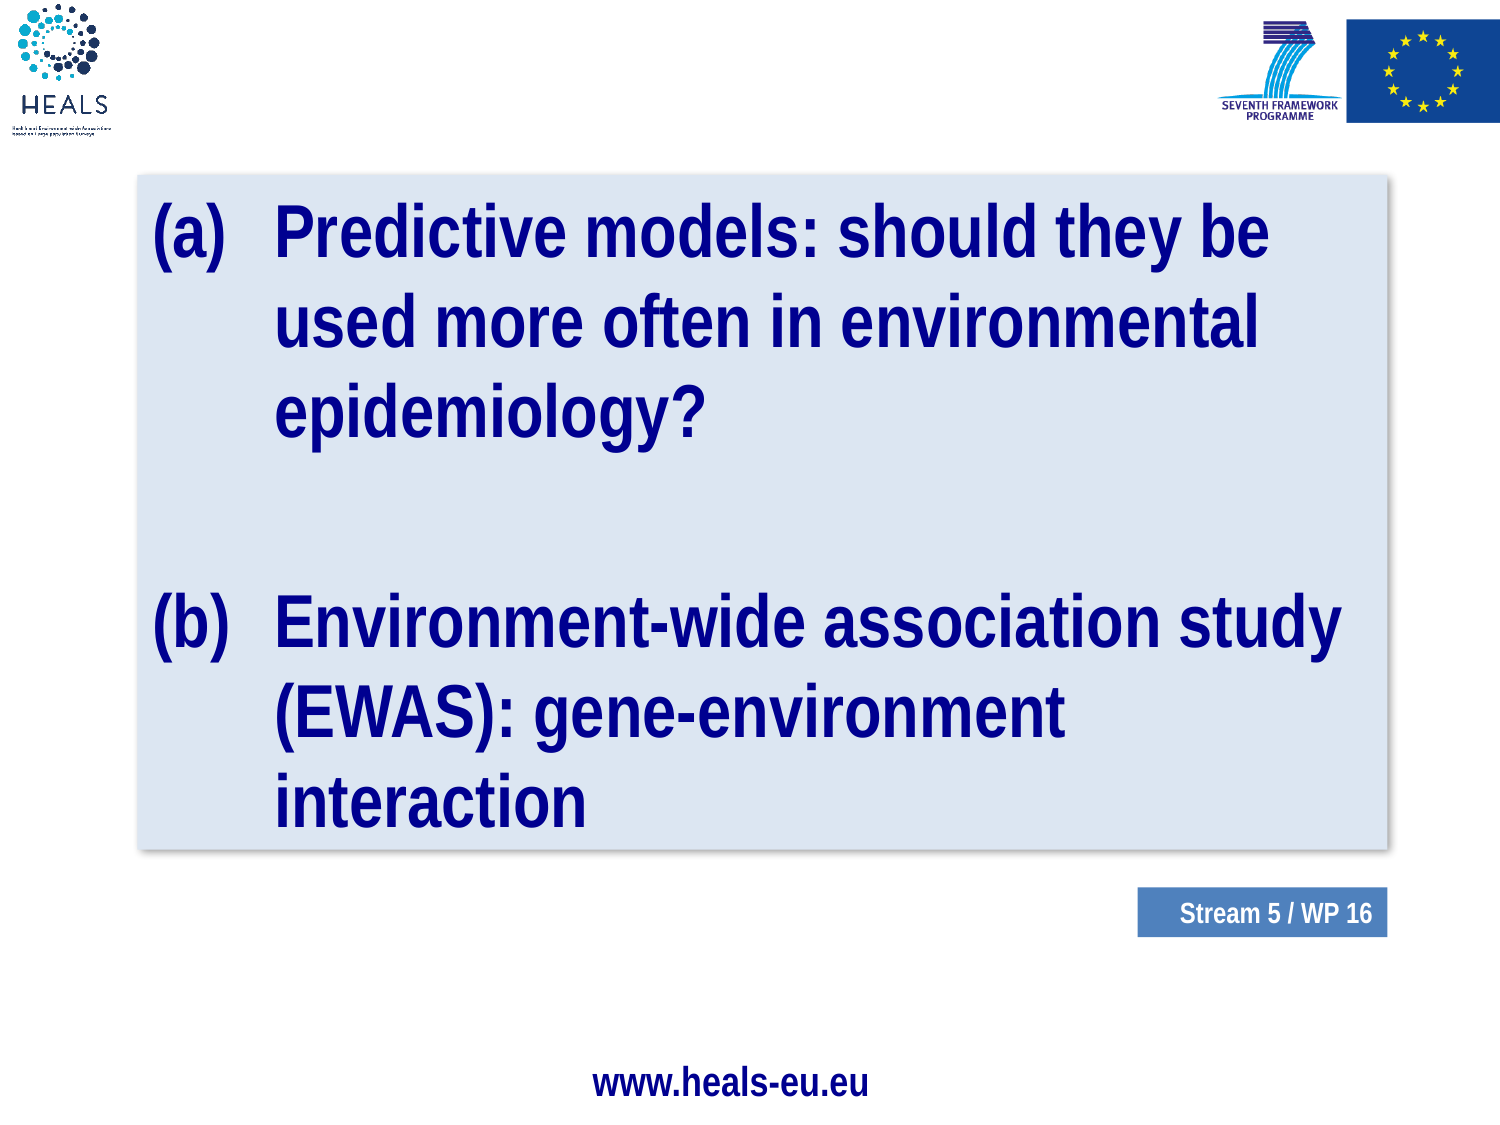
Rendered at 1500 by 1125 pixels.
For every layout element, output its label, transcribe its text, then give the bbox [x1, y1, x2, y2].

picture [12, 4, 113, 137]
text_box Predictive models: should they be used more often in environmental epidemiology? Environment-wide association study (EWAS): gene-environment interaction [135, 173, 1390, 852]
text_box Stream 5 / WP 16 [1137, 887, 1388, 938]
picture [1212, 17, 1500, 125]
